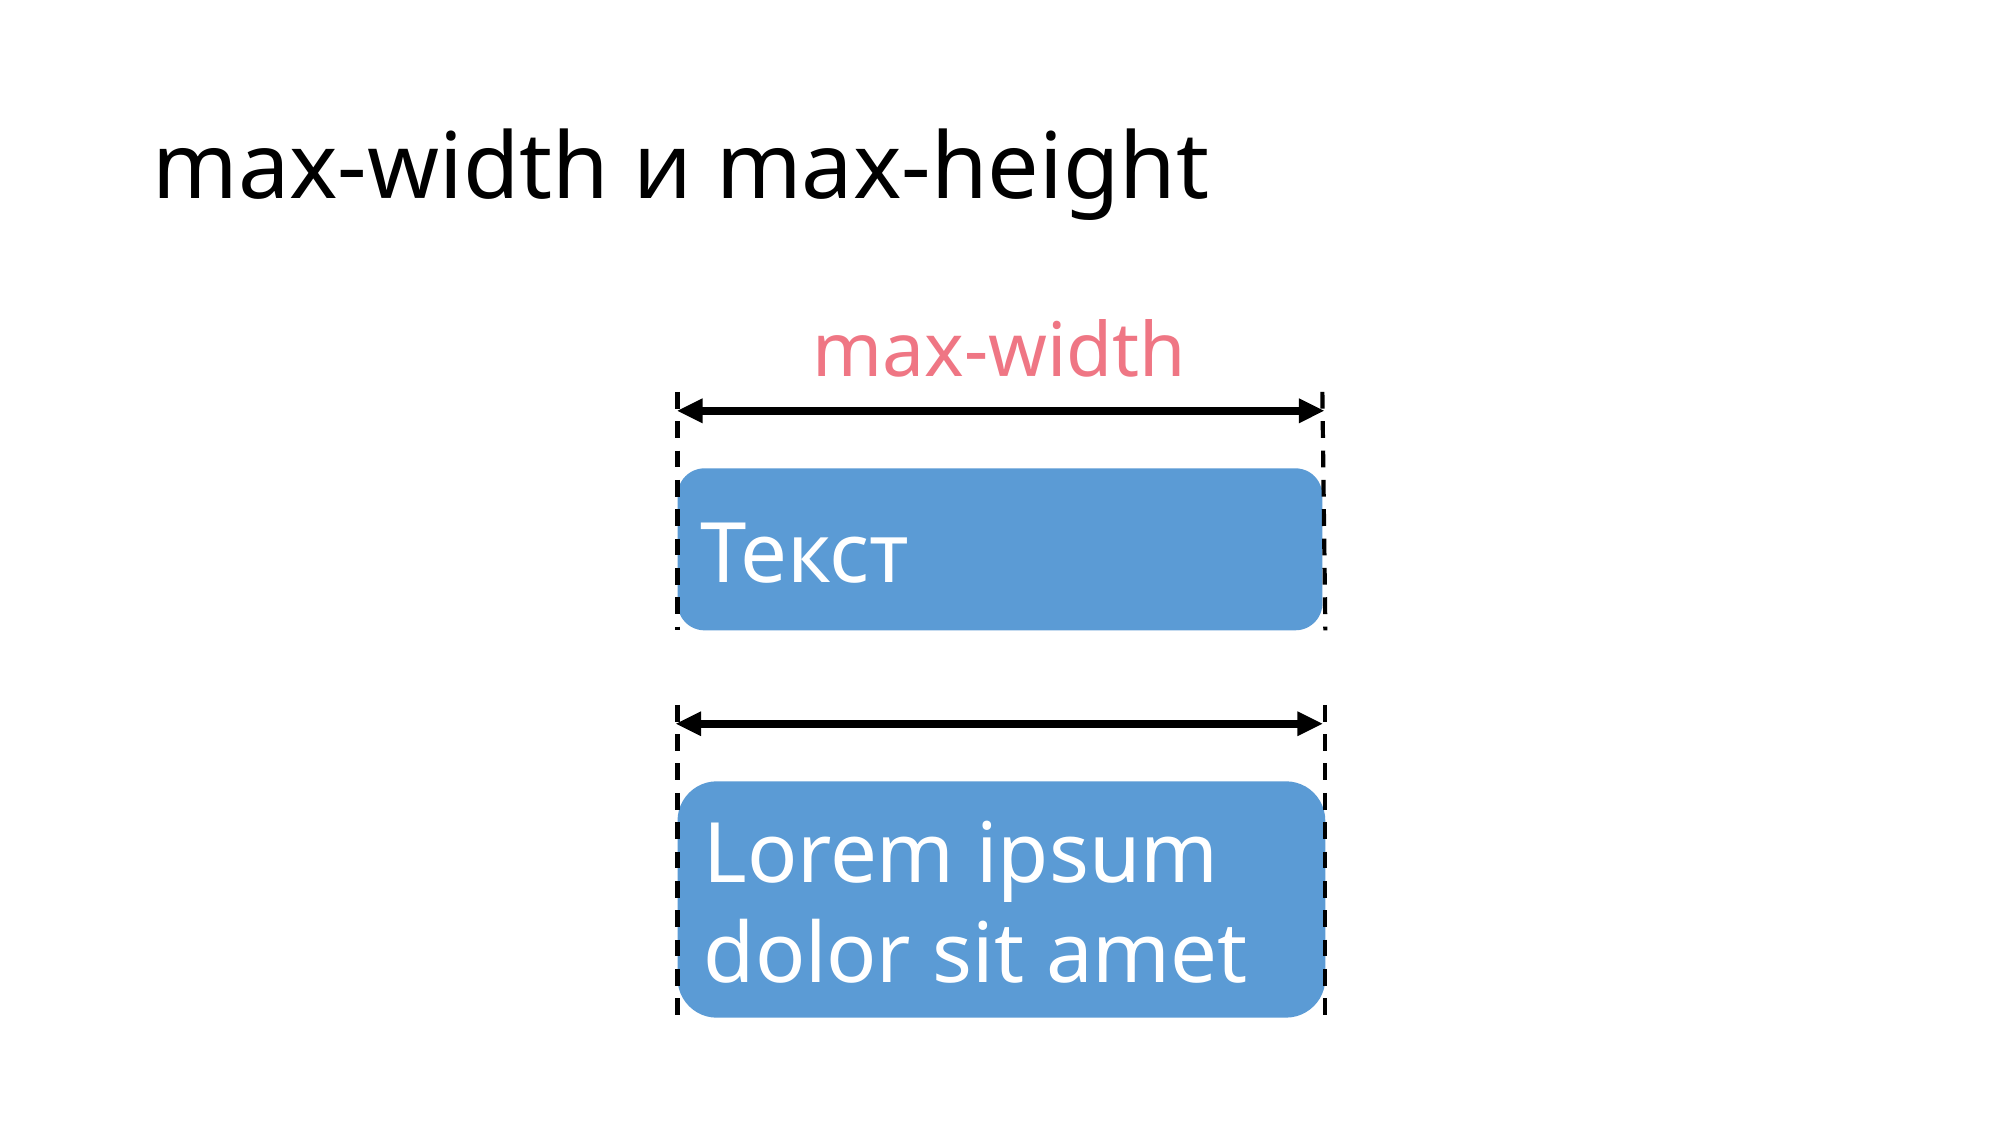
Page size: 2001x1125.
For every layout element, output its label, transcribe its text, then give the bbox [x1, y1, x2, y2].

text_box Lorem ipsum dolor sit amet [678, 780, 1325, 1019]
text_box Текст [678, 467, 1322, 632]
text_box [1322, 391, 1326, 631]
text_box max-width [797, 294, 1202, 400]
title max-width и max-height [137, 59, 1863, 278]
